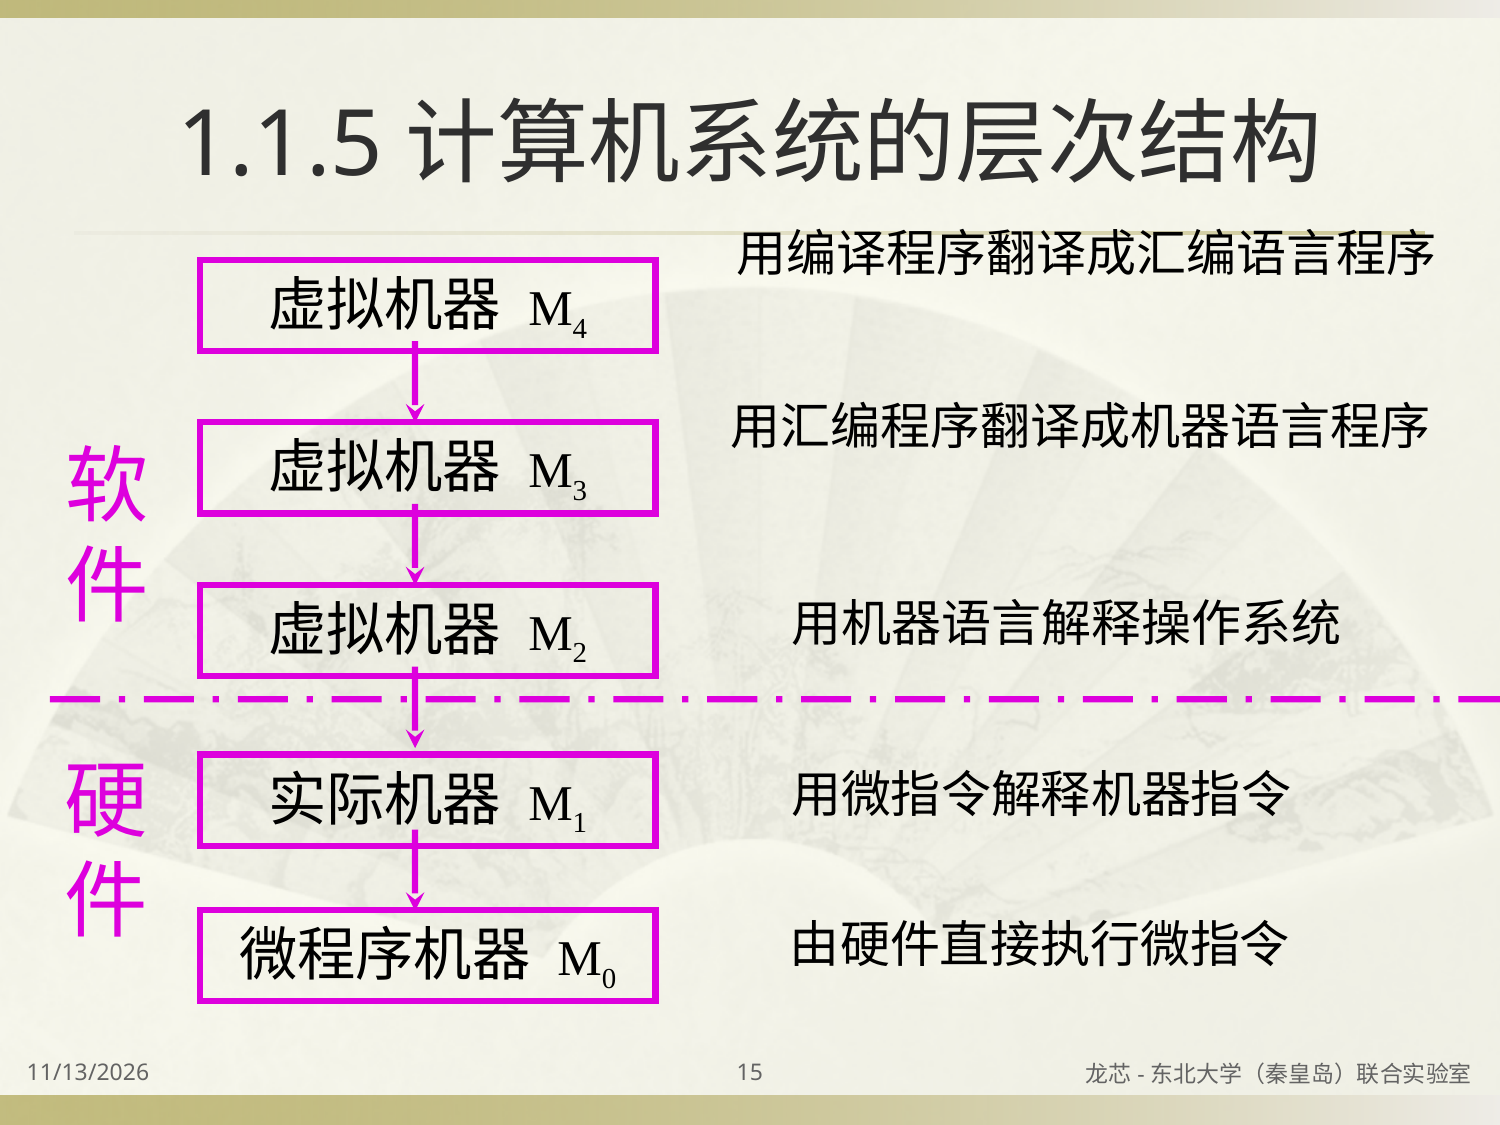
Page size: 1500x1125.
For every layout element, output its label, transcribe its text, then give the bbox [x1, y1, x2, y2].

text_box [199, 259, 656, 985]
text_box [661, 424, 1500, 976]
title 1.1.5计算机系统的层次结构 [75, 45, 1425, 233]
text_box 用汇编程序翻译成机器语言程序 [714, 387, 1447, 424]
footer 龙芯-东北大学（秦皇岛）联合实验室 [874, 1050, 1487, 1097]
text_box 用编译程序翻译成汇编语言程序 [702, 214, 1471, 289]
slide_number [11, 1050, 537, 1097]
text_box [48, 424, 195, 976]
slide_number 15 [675, 1050, 825, 1097]
